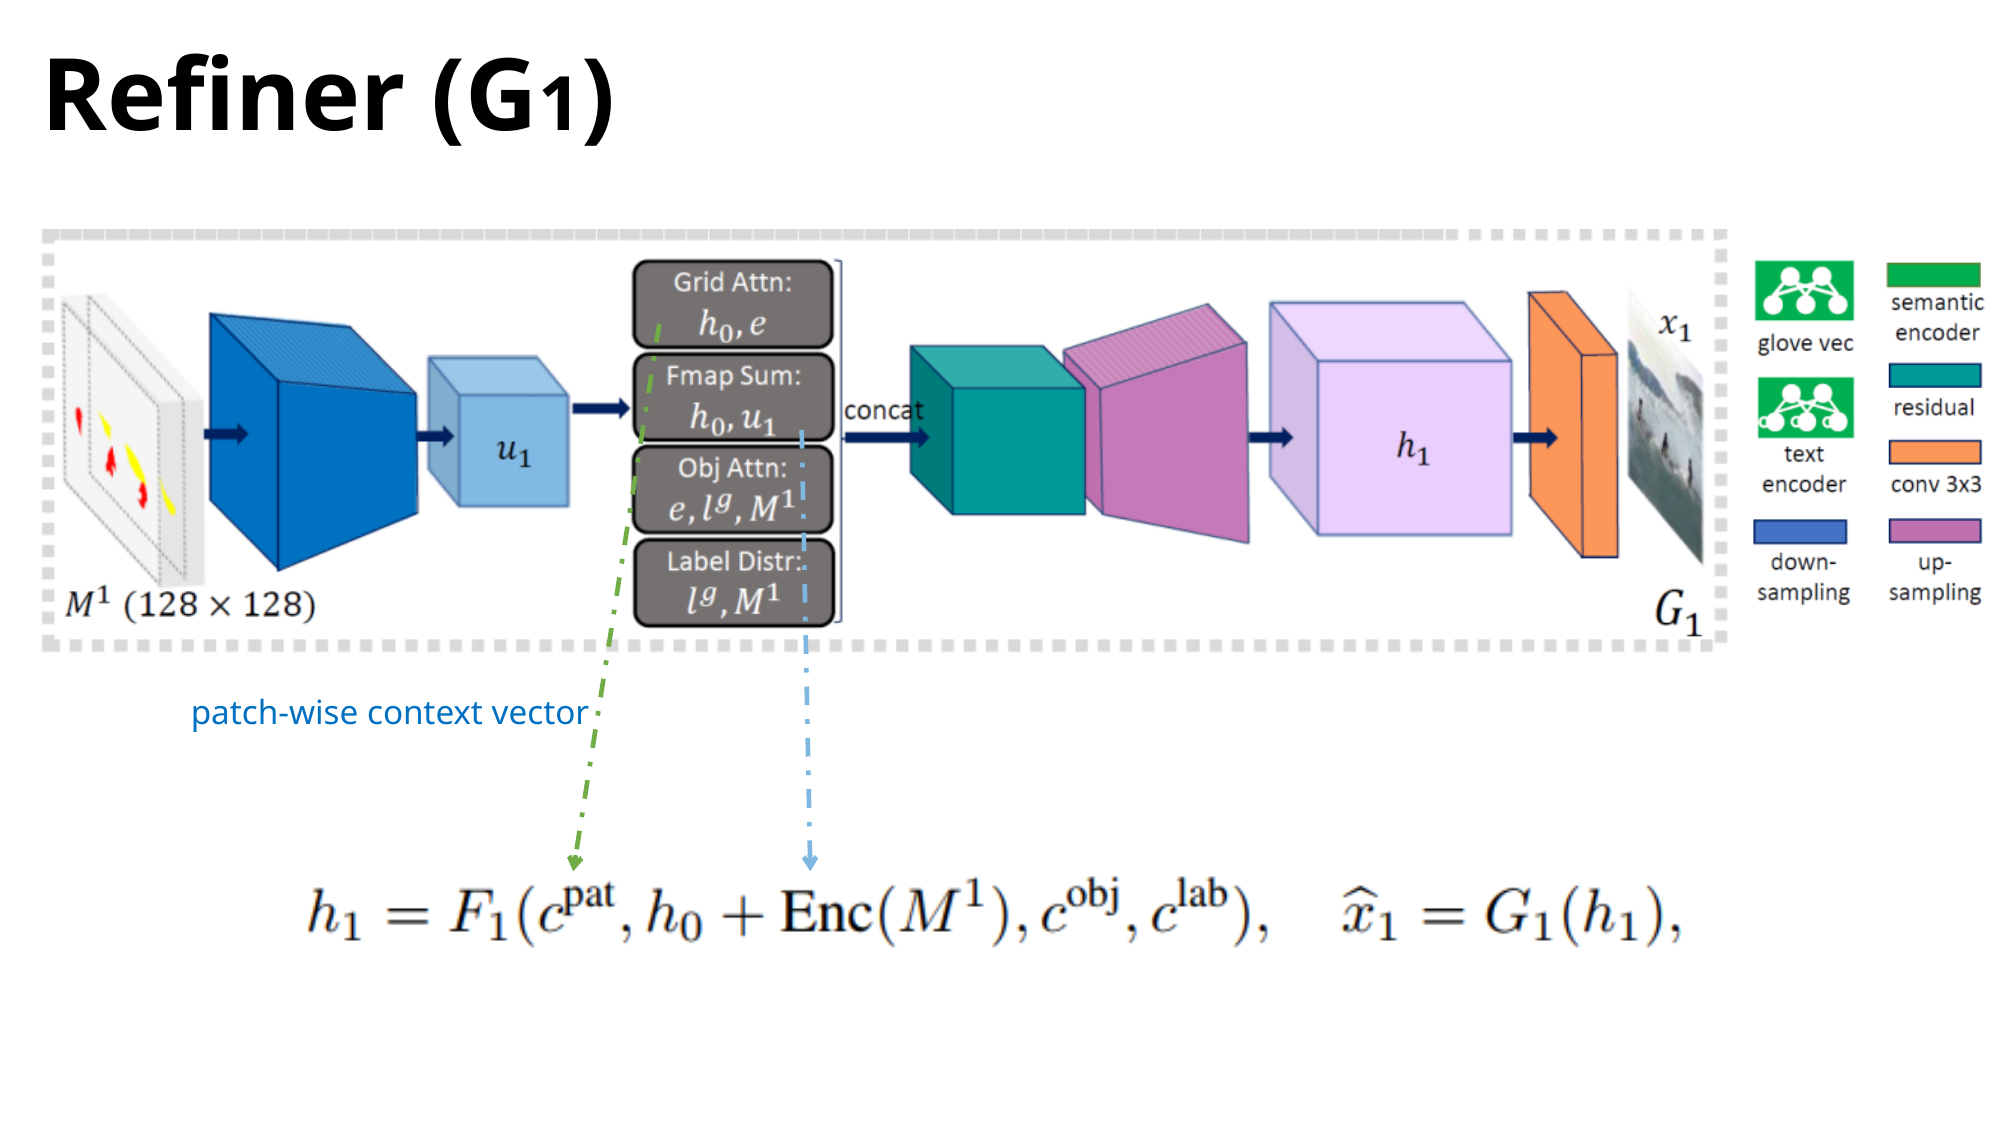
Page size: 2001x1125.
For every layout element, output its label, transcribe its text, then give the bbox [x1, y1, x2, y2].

picture [1751, 245, 1995, 614]
title Refiner (G1) [26, 21, 943, 176]
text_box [573, 323, 660, 872]
text_box patch-wise context vector [154, 683, 573, 739]
picture [40, 229, 1738, 665]
picture [298, 866, 1702, 966]
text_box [801, 429, 811, 872]
